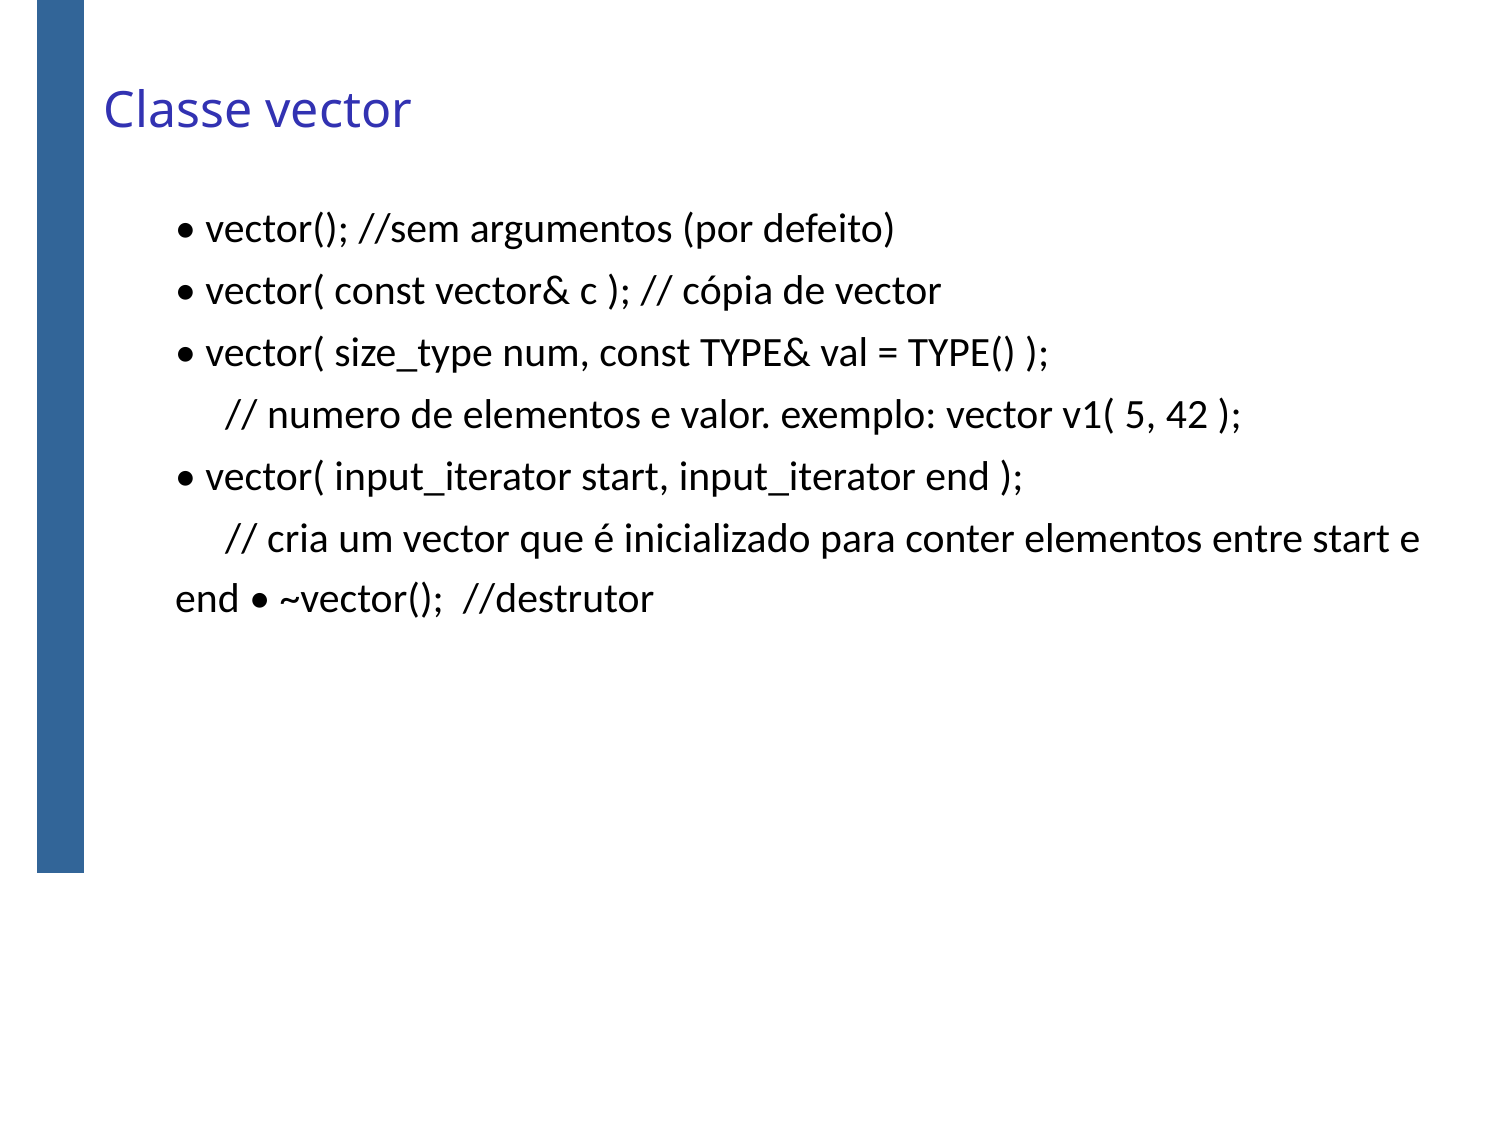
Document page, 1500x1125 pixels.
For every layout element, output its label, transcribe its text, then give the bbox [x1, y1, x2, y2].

title Classe vector [101, 75, 788, 266]
text_box • vector(); //sem argumentos (por defeito) • vector( const vector& c ); // cópia de vector • vector( size_type num, const TYPE& val = TYPE() ); // numero de elementos e valor. exemplo: vector v1( 5, 42 ); • vector( input_iterator start, input_iterator end ); // cria um vector que é inicializado para conter elementos entre start e end • ~vector(); //destrutor [169, 188, 1500, 621]
